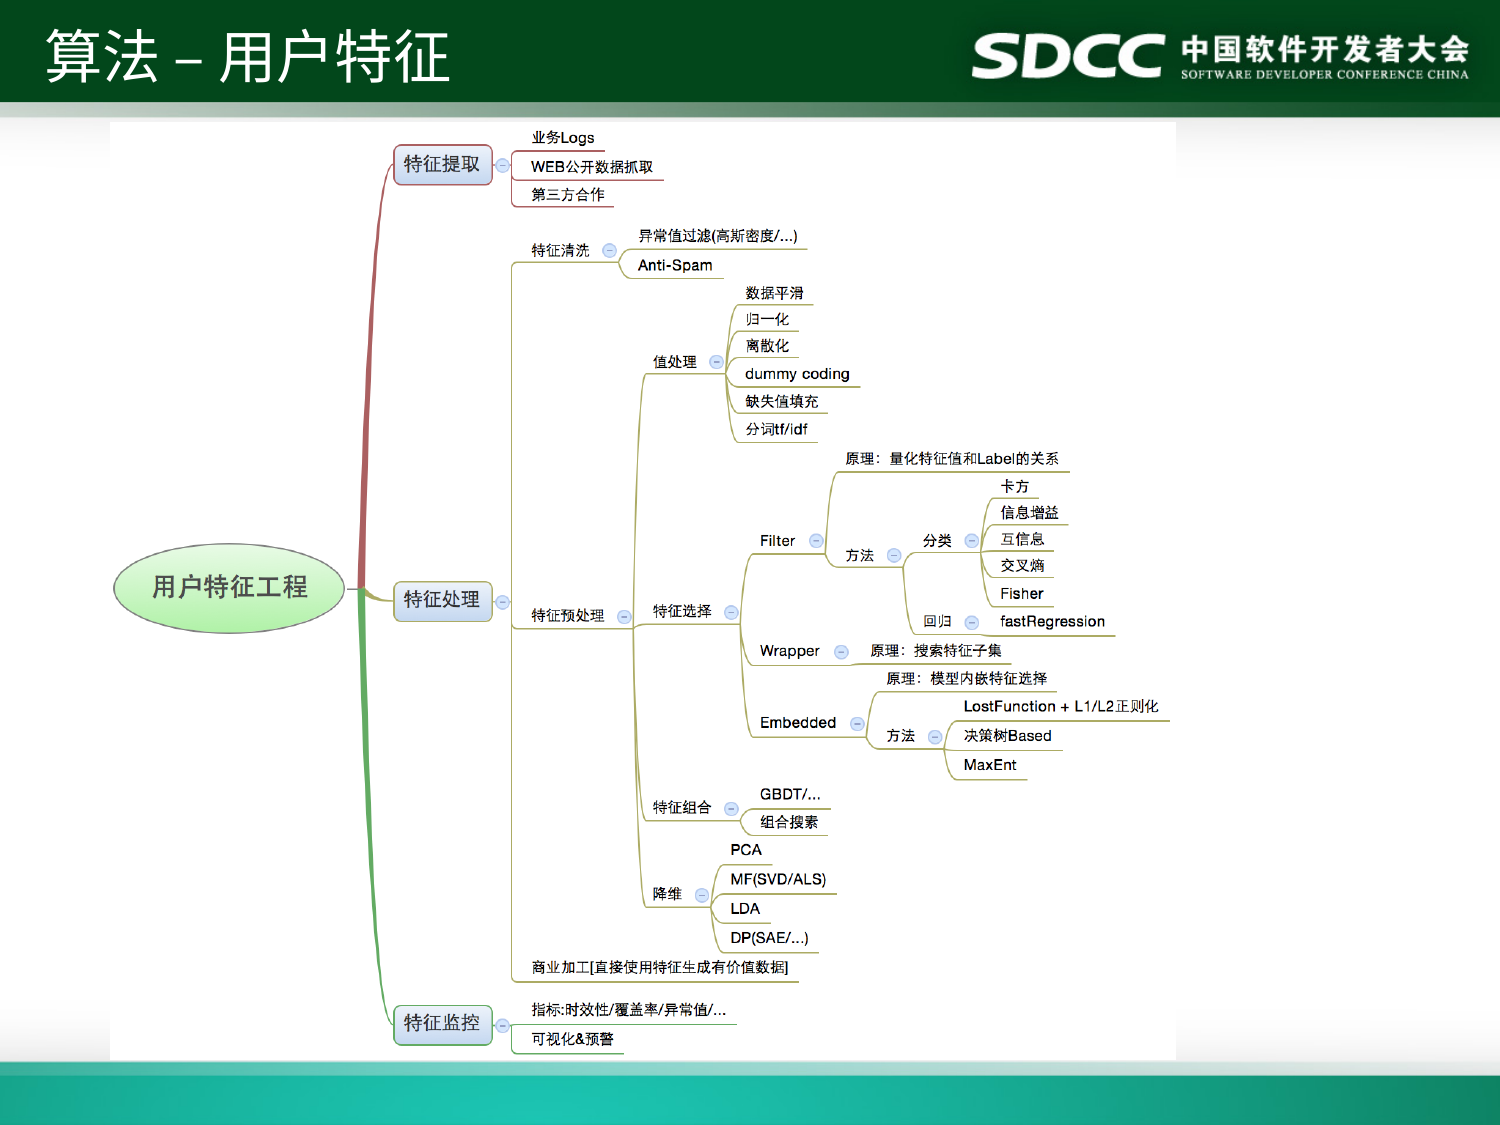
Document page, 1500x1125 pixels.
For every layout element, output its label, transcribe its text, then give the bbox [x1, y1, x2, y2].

title 算法 – 用户特征 [29, 0, 939, 114]
picture [0, 0, 1500, 1125]
